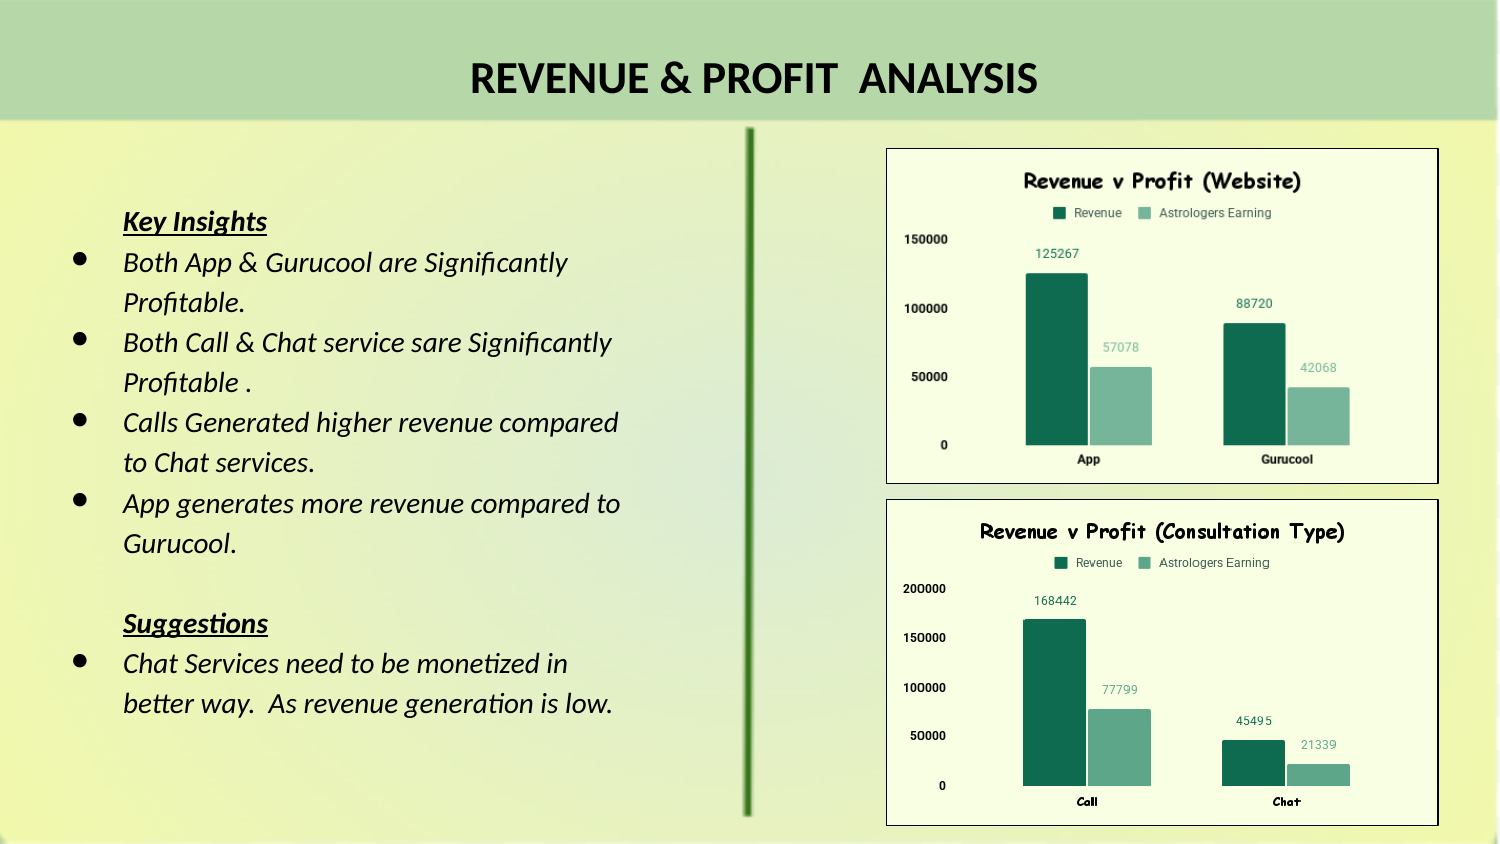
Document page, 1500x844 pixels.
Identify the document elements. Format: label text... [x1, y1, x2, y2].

text_box Key Insights Both App & Gurucool are Significantly Profitable. Both Call & Chat service sare Significantly Profitable . Calls Generated higher revenue compared to Chat services. App generates more revenue compared to Gurucool. Suggestions Chat Services need to be monetized in better way. As revenue generation is low. [33, 182, 644, 758]
picture [0, 0, 1500, 844]
text_box REVENUE & PROFIT ANALYSIS [412, 24, 1096, 119]
